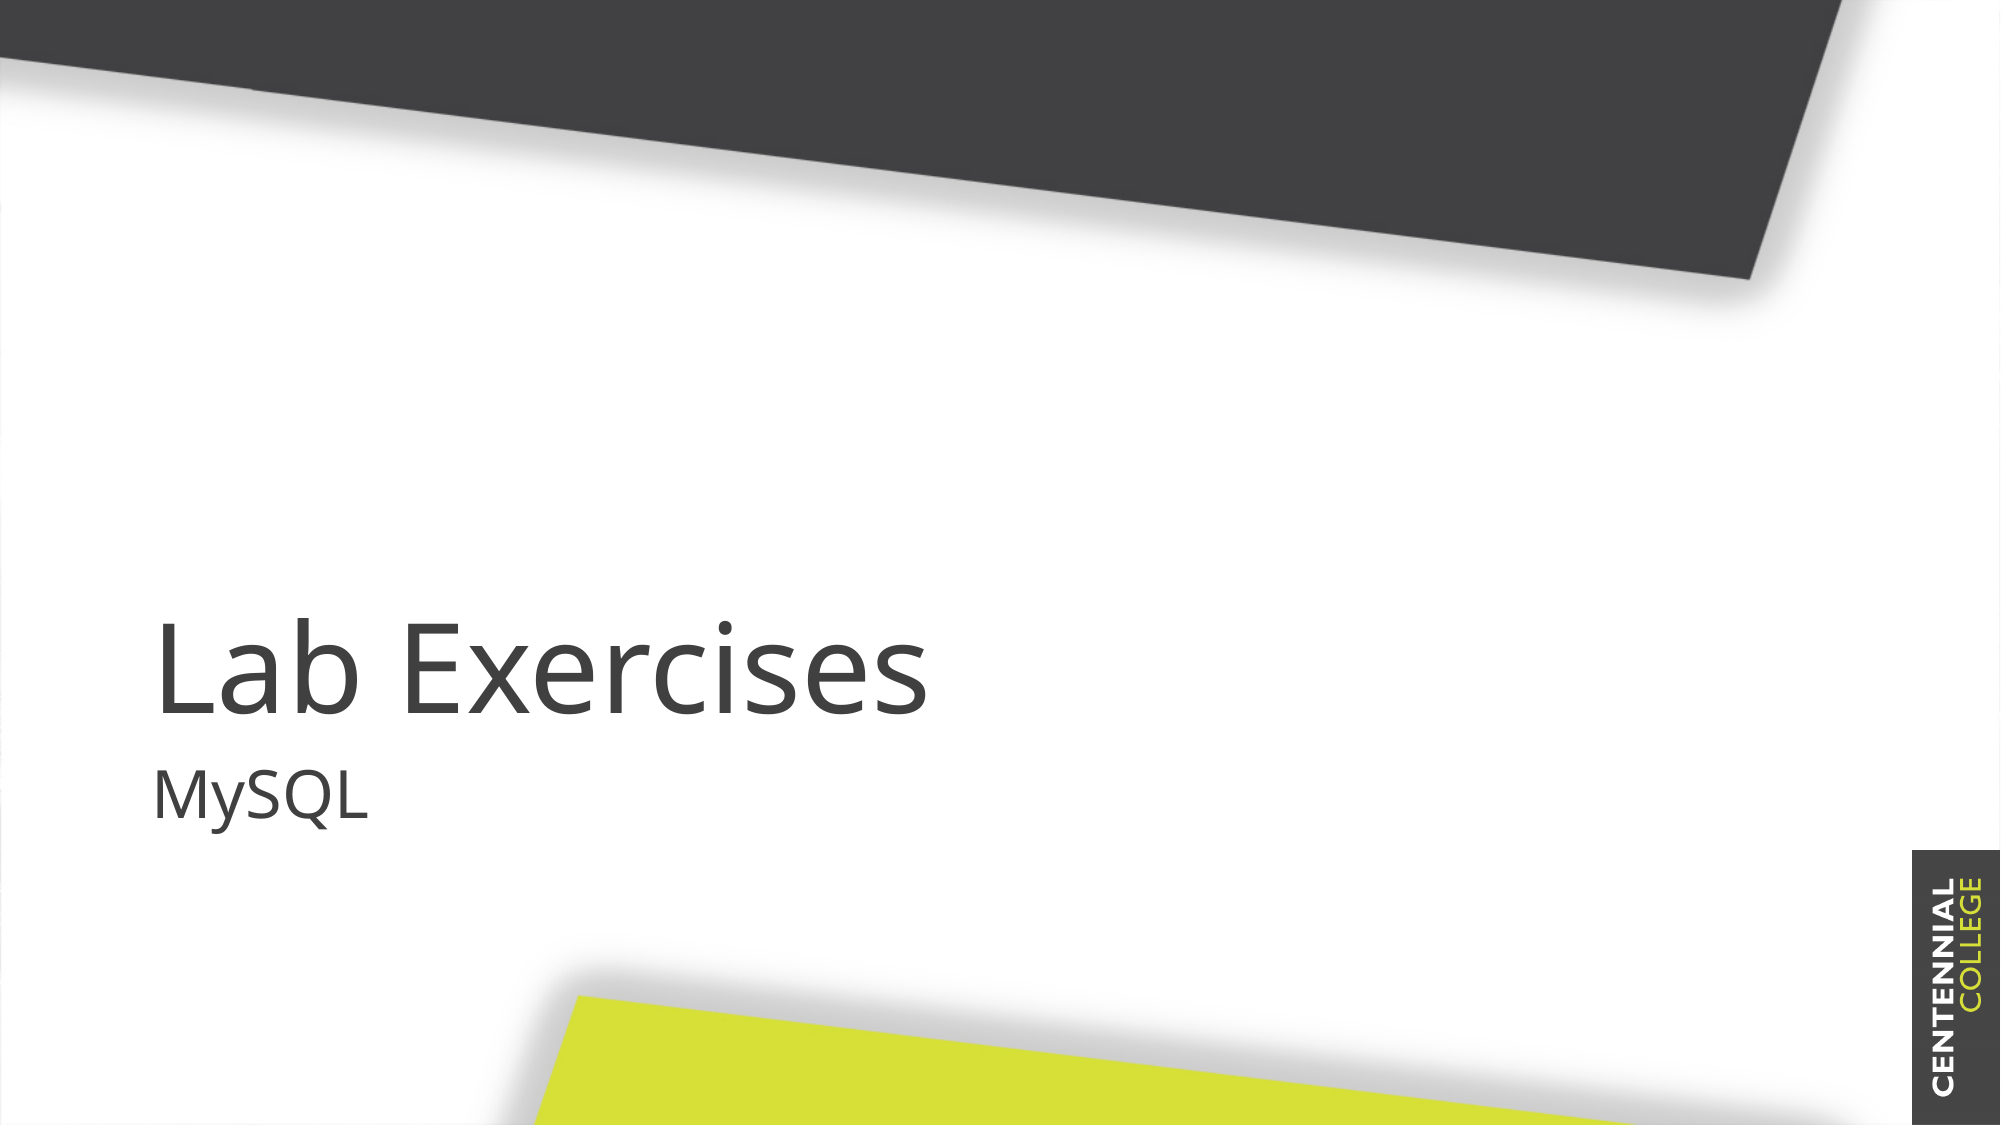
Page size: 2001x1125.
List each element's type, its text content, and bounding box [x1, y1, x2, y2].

title Lab Exercises [136, 280, 1862, 749]
list MySQL [136, 752, 1862, 999]
picture [0, 0, 2001, 1125]
